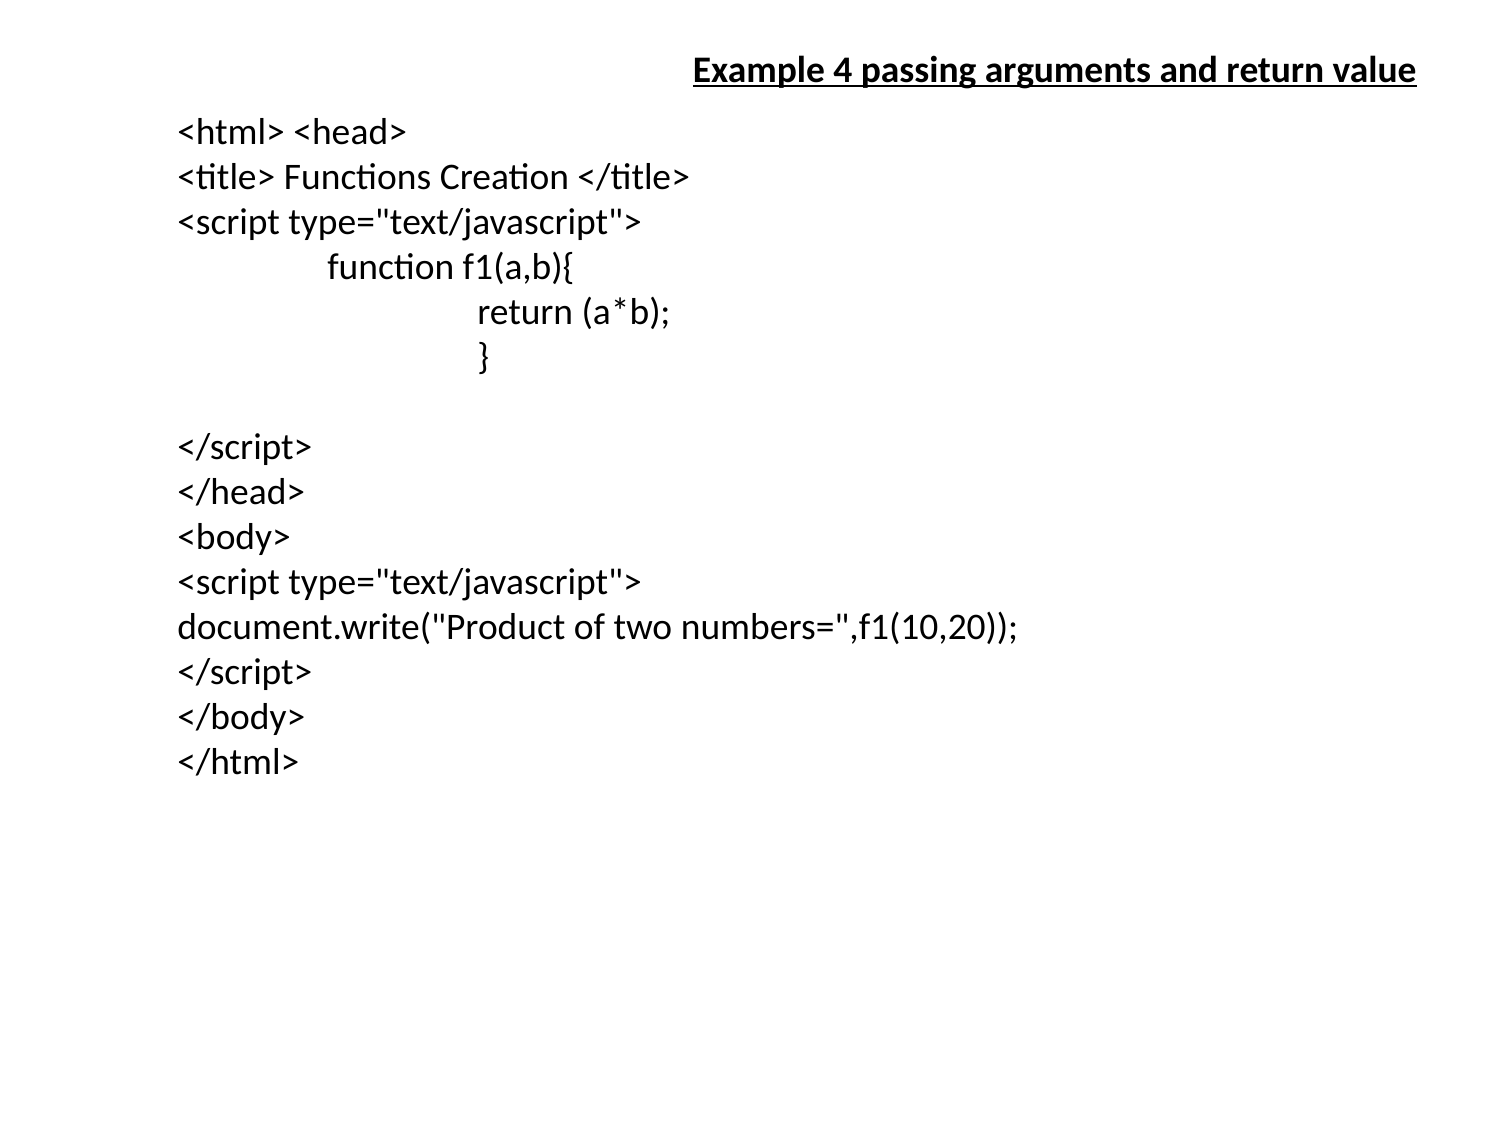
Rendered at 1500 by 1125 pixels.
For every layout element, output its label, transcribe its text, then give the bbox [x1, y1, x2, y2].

text_box <html> <head> <title> Functions Creation </title> <script type="text/javascript"> function f1(a,b){ return (a*b); } </script> </head> <body> <script type="text/javascript"> document.write("Product of two numbers=",f1(10,20)); </script> </body> </html> [162, 99, 1238, 790]
text_box Example 4 passing arguments and return value [678, 37, 1433, 98]
